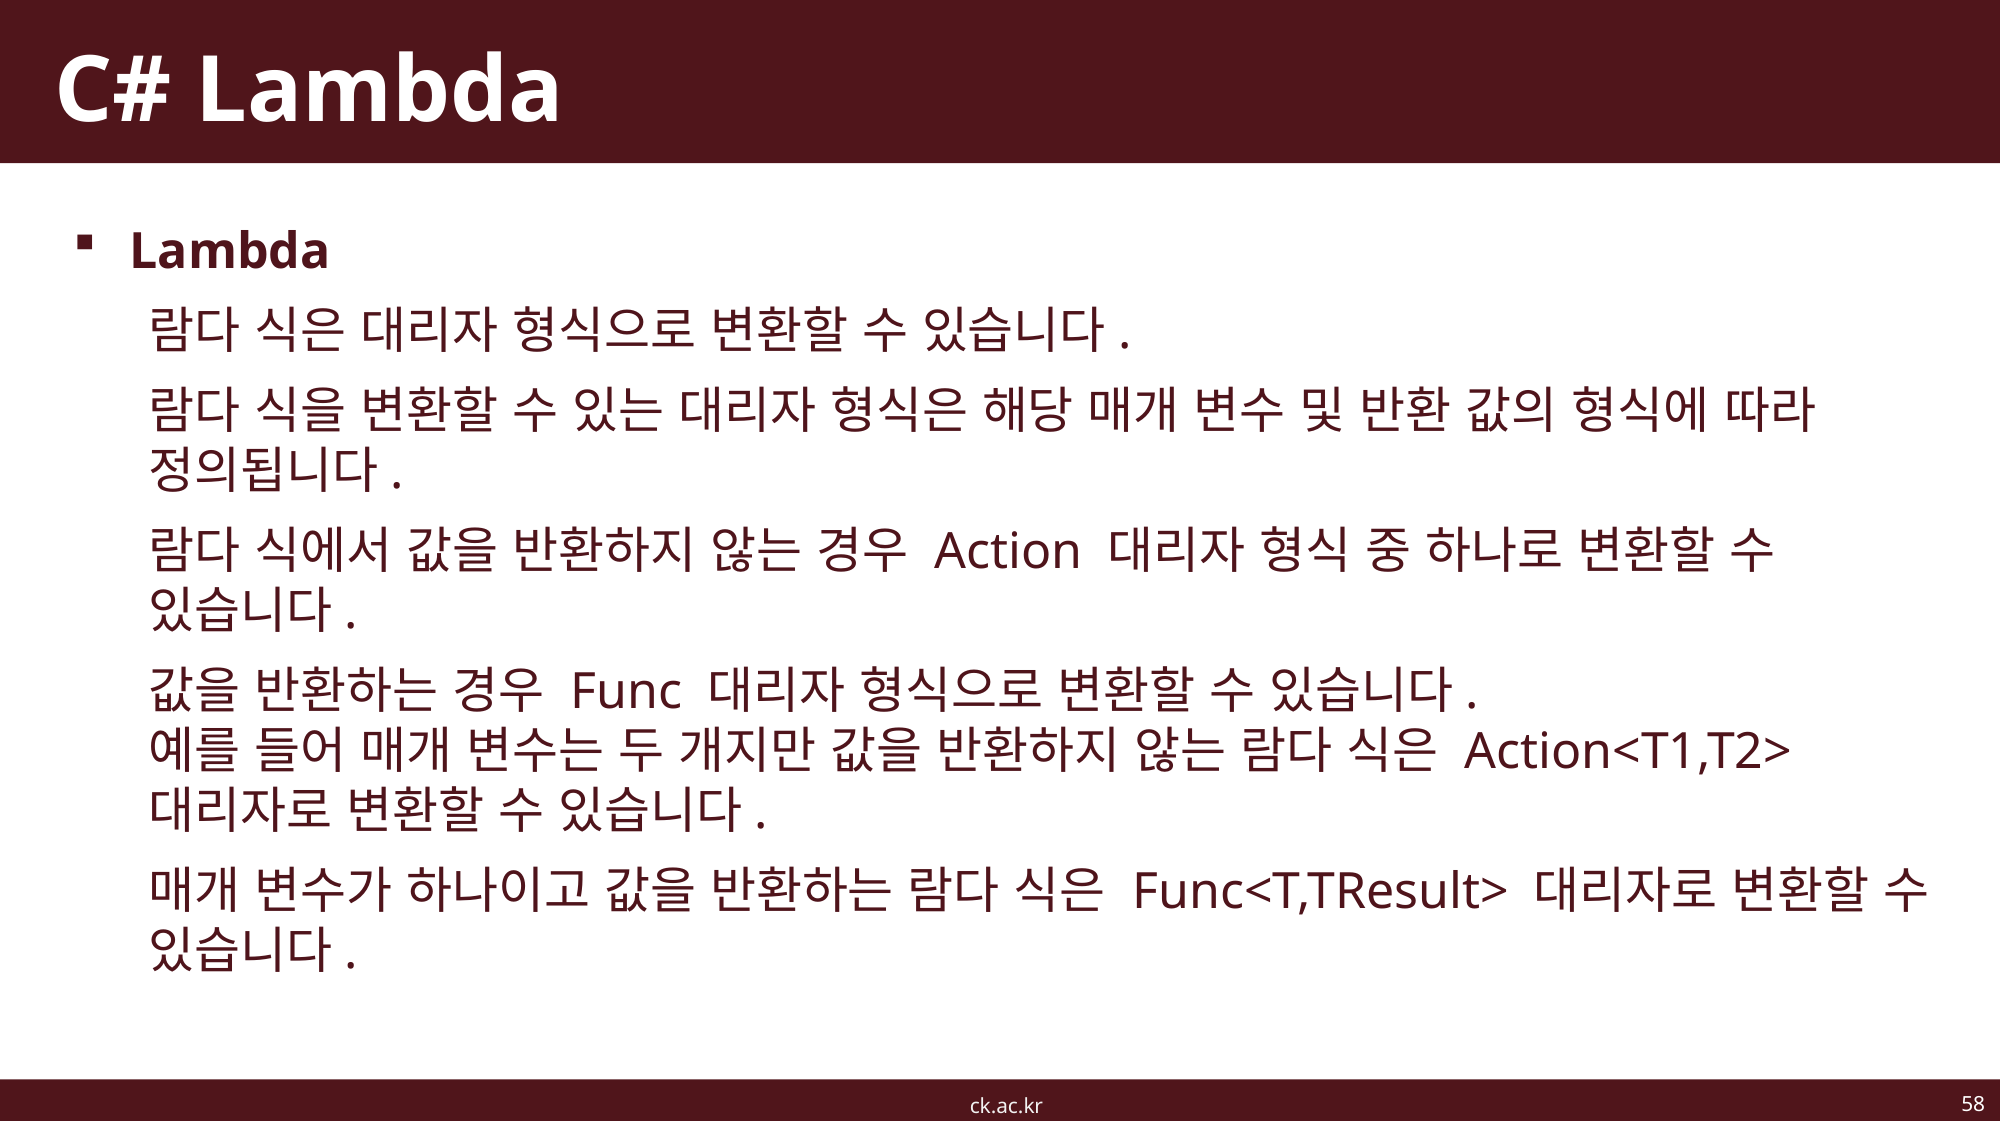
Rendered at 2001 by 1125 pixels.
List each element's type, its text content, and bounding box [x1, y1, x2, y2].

slide_number 58 [1911, 1083, 2000, 1125]
text_box Lambda 람다 식은 대리자 형식으로 변환할 수 있습니다. 람다 식을 변환할 수 있는 대리자 형식은 해당 매개 변수 및 반환 값의 형식에 따라 정의됩니다. 람다 식에서 값을 반환하지 않는 경우 Action 대리자 형식 중 하나로 변환할 수 있습니다. 값을 반환하는 경우 Func 대리자 형식으로 변환할 수 있습니다. 예를 들어 매개 변수는 두 개지만 값을 반환하지 않는 람다 식은 Action<T1,T2> 대리자로 변환할 수 있습니다. 매개 변수가 하나이고 값을 반환하는 람다 식은 Func<T,TResult> 대리자로 변환할 수 있습니다. [58, 211, 1952, 986]
footer ck.ac.kr [949, 1084, 1064, 1125]
title C# Lambda [39, 34, 1289, 149]
